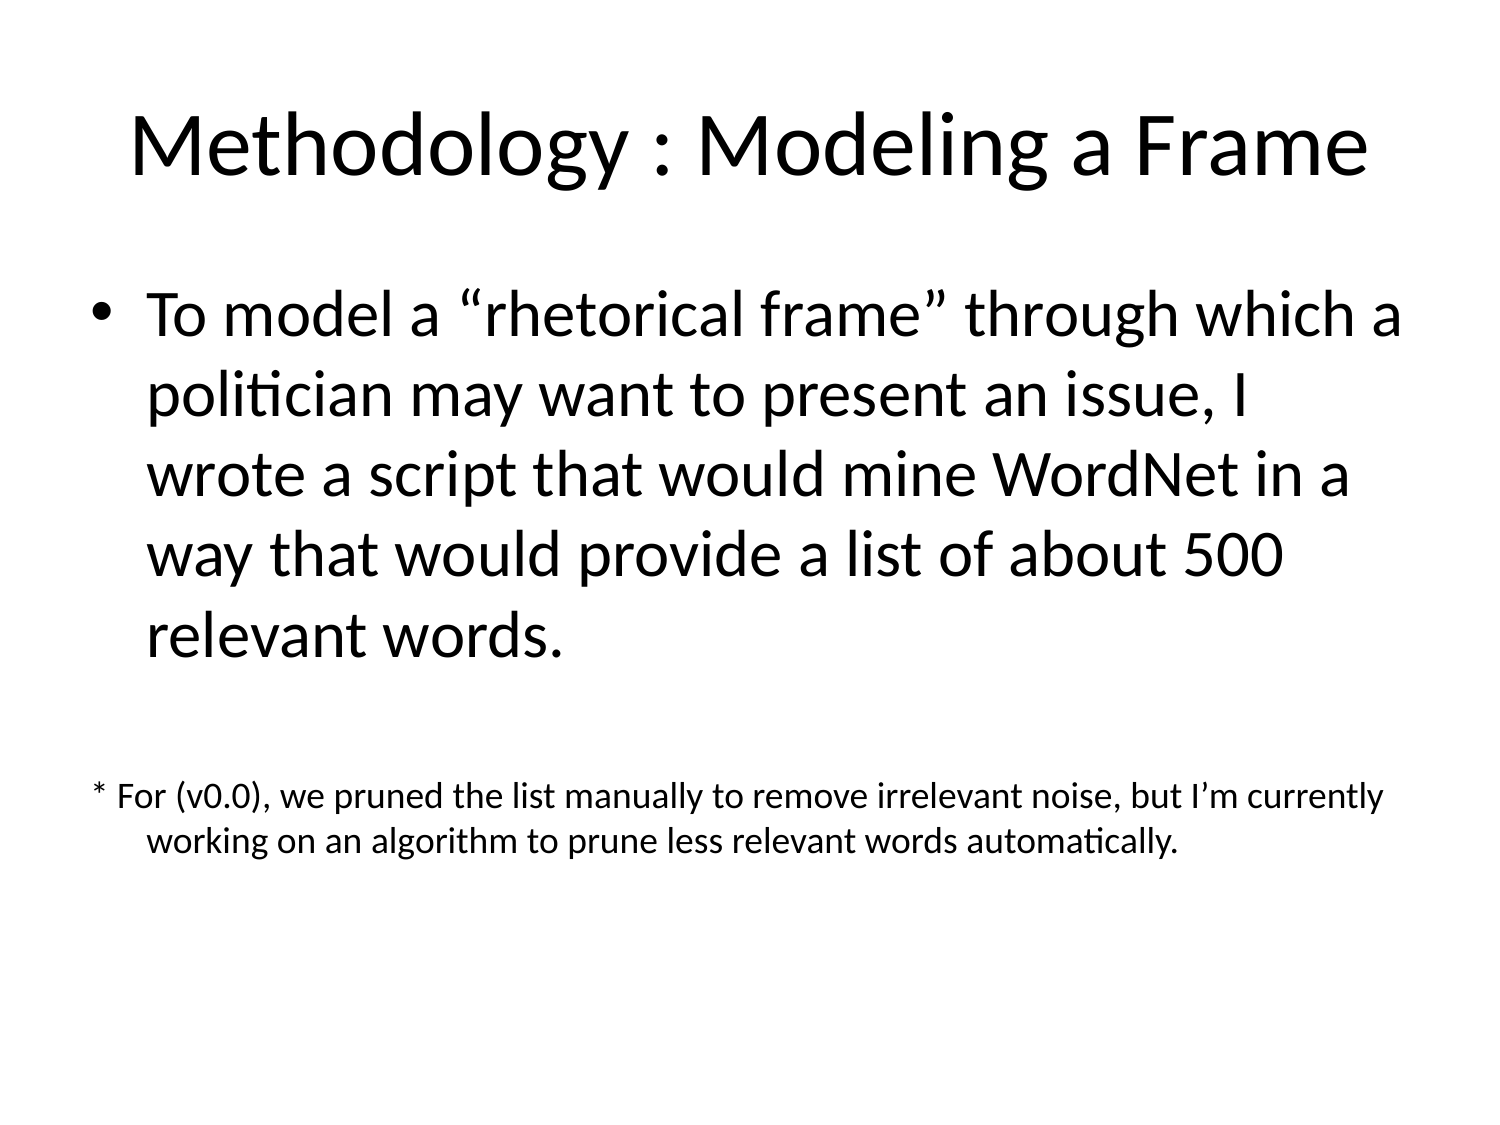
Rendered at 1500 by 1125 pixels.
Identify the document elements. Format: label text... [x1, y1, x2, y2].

title Methodology : Modeling a Frame [75, 45, 1425, 233]
list To model a “rhetorical frame” through which a politician may want to present an issue, I wrote a script that would mine WordNet in a way that would provide a list of about 500 relevant words. * For (v0.0), we pruned the list manually to remove irrelevant noise, but I’m currently working on an algorithm to prune less relevant words automatically. [75, 262, 1425, 1005]
